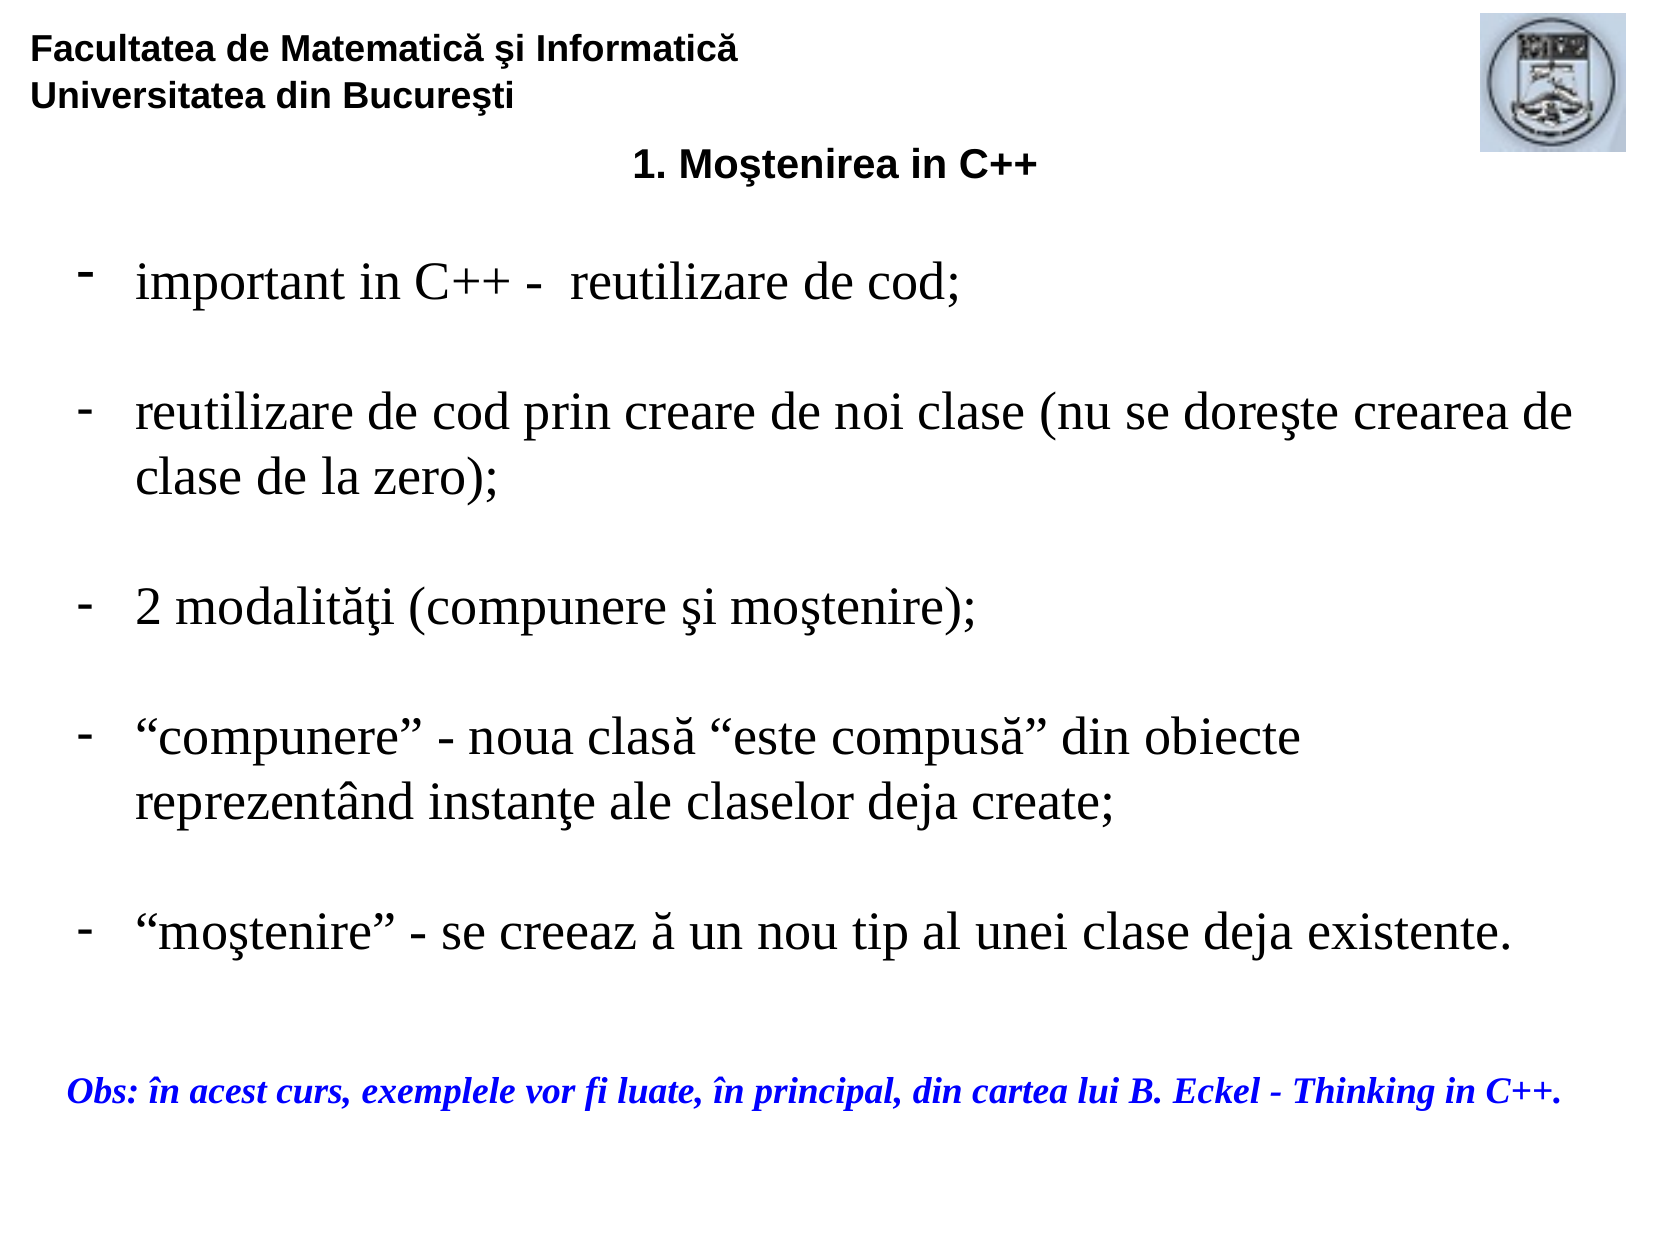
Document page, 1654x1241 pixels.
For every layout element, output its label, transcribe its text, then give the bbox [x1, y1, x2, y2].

text_box Obs: în acest curs, exemplele vor fi luate, în principal, din cartea lui B. Eckel - Thinking in C++. [51, 1059, 1590, 1119]
text_box Facultatea de Matematică şi Informatică Universitatea din Bucureşti [13, 13, 841, 122]
text_box 1. Moştenirea in C++ [380, 135, 1290, 209]
picture [1480, 13, 1626, 152]
text_box important in C++ - reutilizare de cod; reutilizare de cod prin creare de noi clase (nu se doreşte crearea de clase de la zero); 2 modalităţi (compunere şi moştenire); “compunere” - noua clasă “este compusă” din obiecte reprezentând instanţe ale claselor deja create; “moştenire” - se creeaz ă un nou tip al unei clase deja existente. [45, 230, 1609, 1018]
